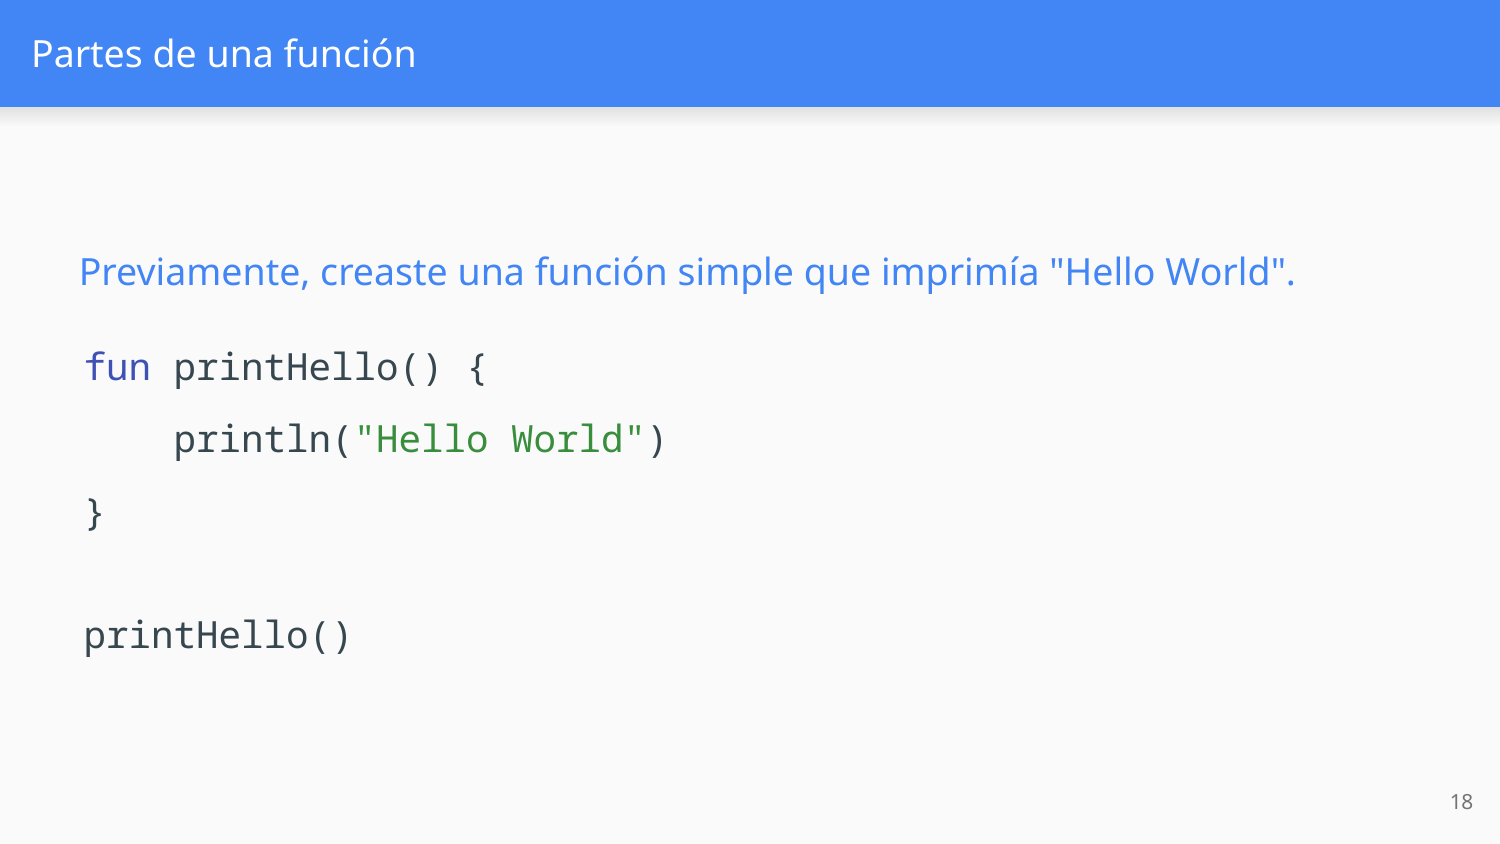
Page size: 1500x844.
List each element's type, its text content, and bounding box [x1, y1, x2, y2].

list Previamente, creaste una función simple que imprimía "Hello World". [63, 226, 1462, 292]
slide_number ‹#› [1398, 770, 1489, 835]
title Partes de una función [16, 2, 1464, 102]
text_box fun printHello() { println("Hello World") } [68, 320, 1151, 540]
text_box printHello() [68, 573, 561, 844]
